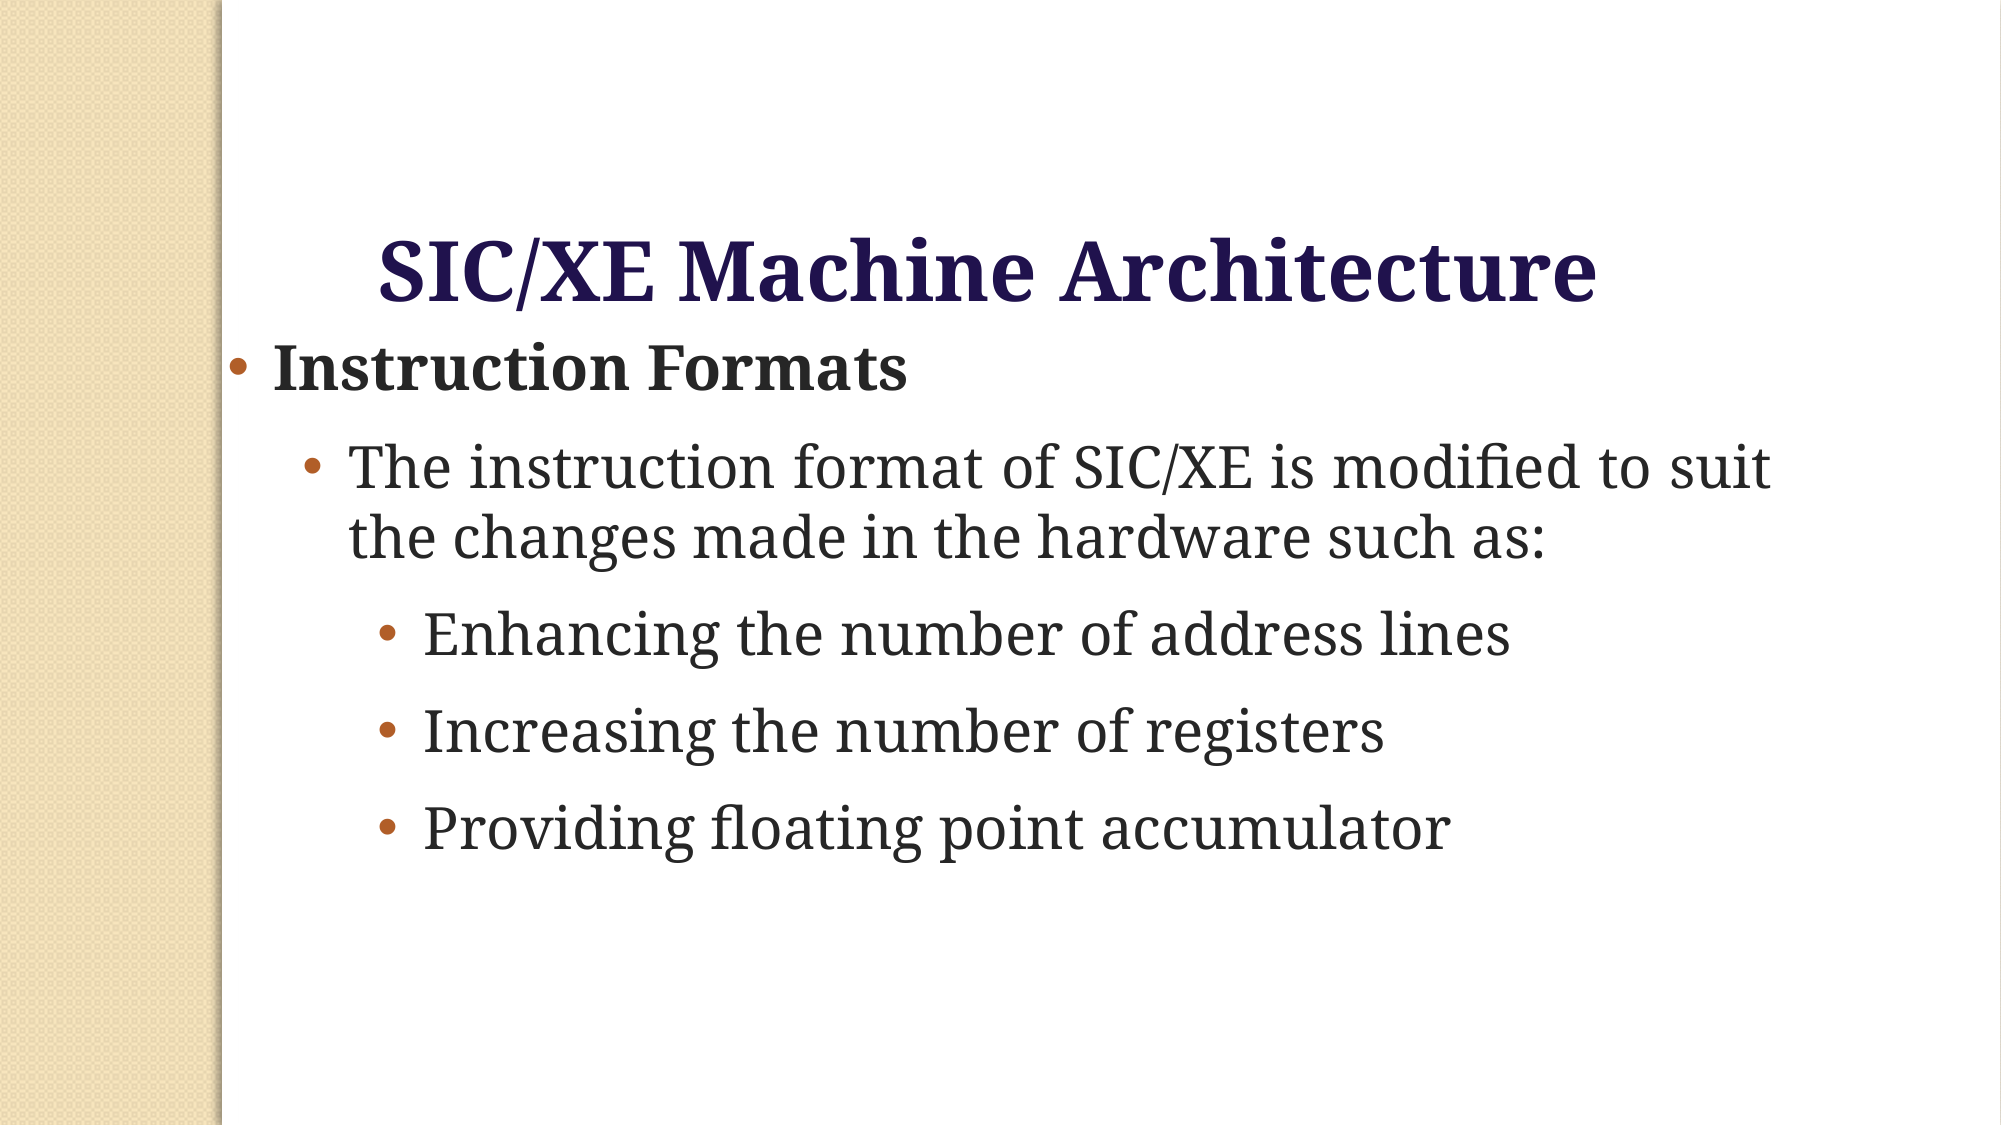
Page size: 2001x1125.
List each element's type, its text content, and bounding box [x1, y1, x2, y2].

text_box Instruction Formats The instruction format of SIC/XE is modified to suit the changes made in the hardware such as: Enhancing the number of address lines Increasing the number of registers Providing floating point accumulator [212, 320, 1788, 1034]
text_box SIC/XE Machine Architecture [212, 161, 1788, 320]
